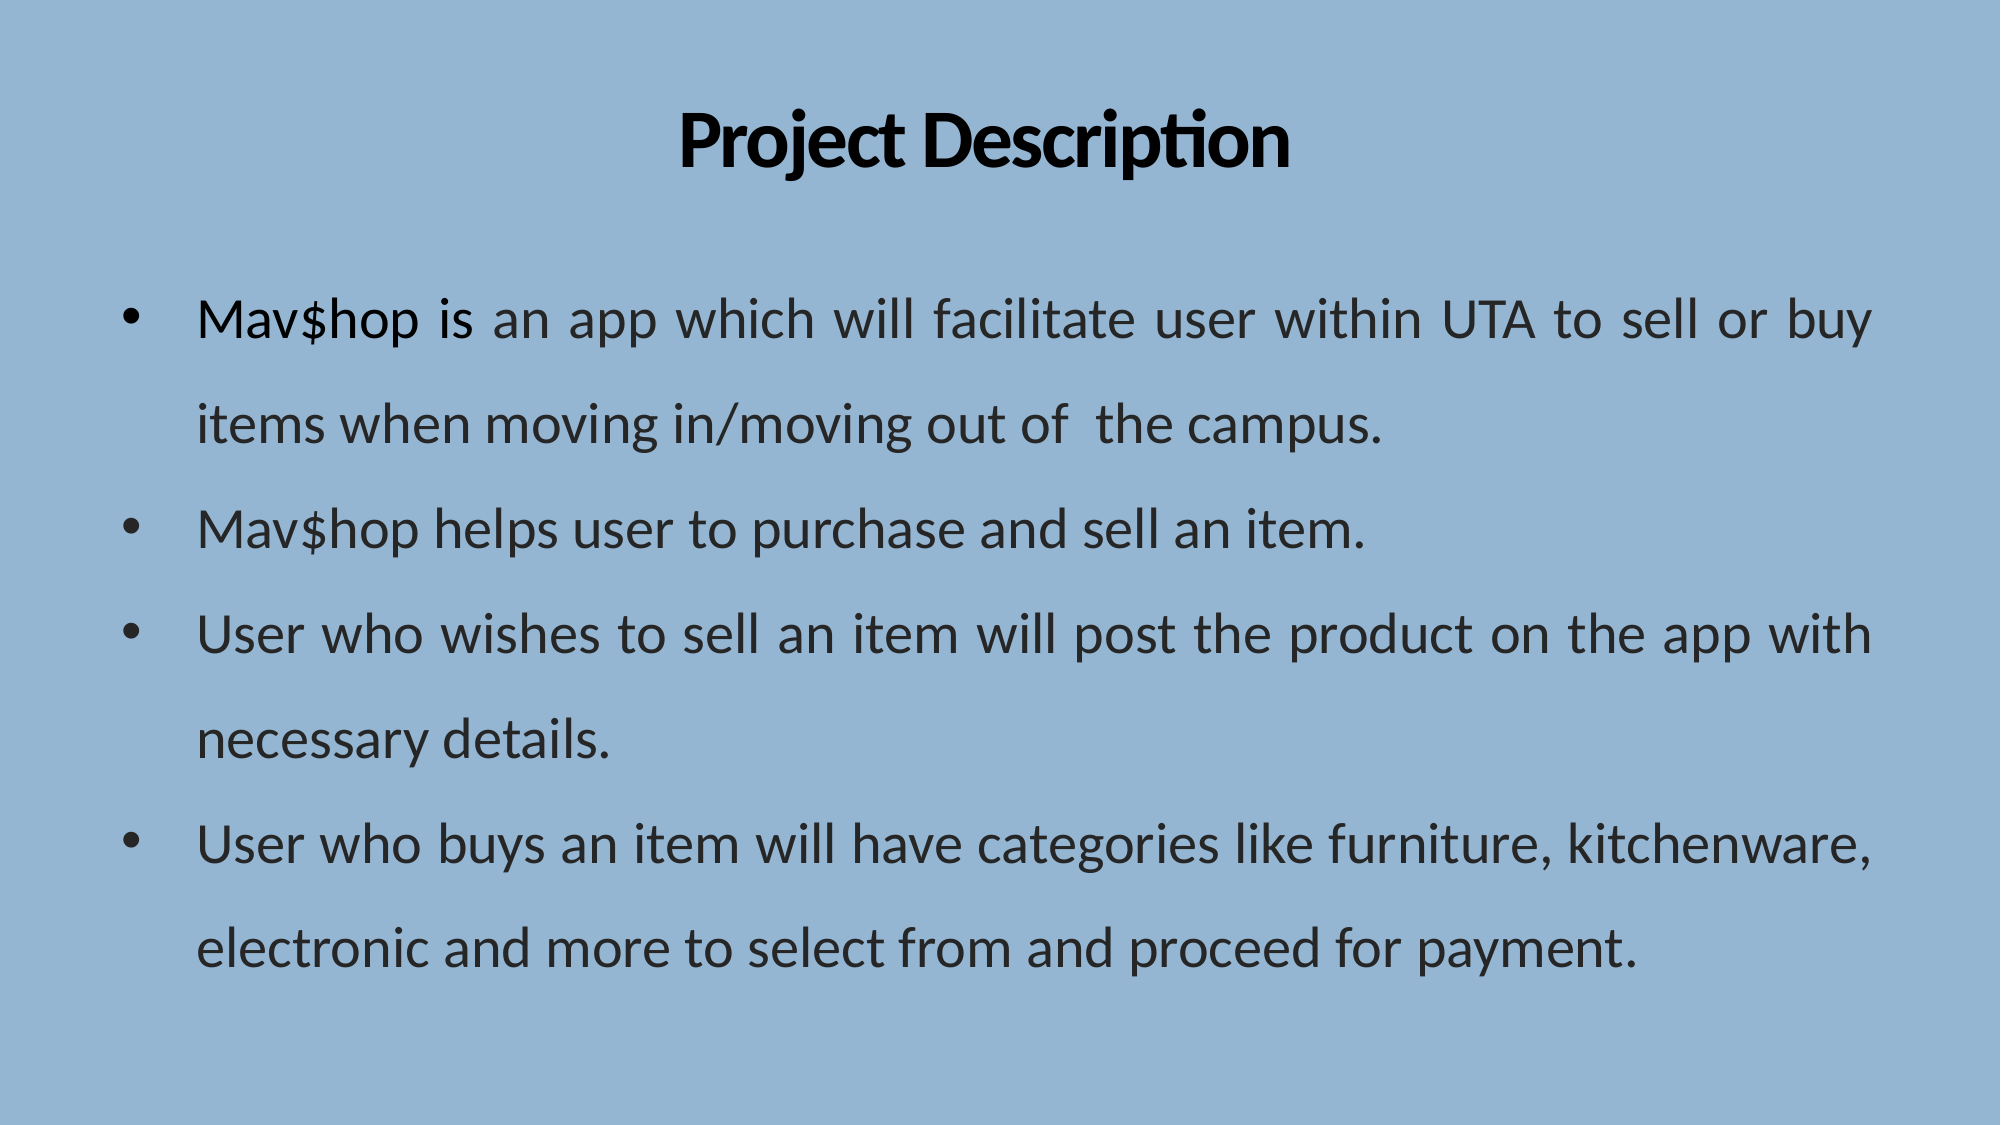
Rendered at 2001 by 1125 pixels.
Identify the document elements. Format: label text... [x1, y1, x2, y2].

title Project Description [663, 82, 1566, 191]
subtitle Mav$hop is an app which will facilitate user within UTA to sell or buy items when moving in/moving out of the campus. Mav$hop helps user to purchase and sell an item. User who wishes to sell an item will post the product on the app with necessary details. User who buys an item will have categories like furniture, kitchenware, electronic and more to select from and proceed for payment. [106, 237, 1889, 997]
